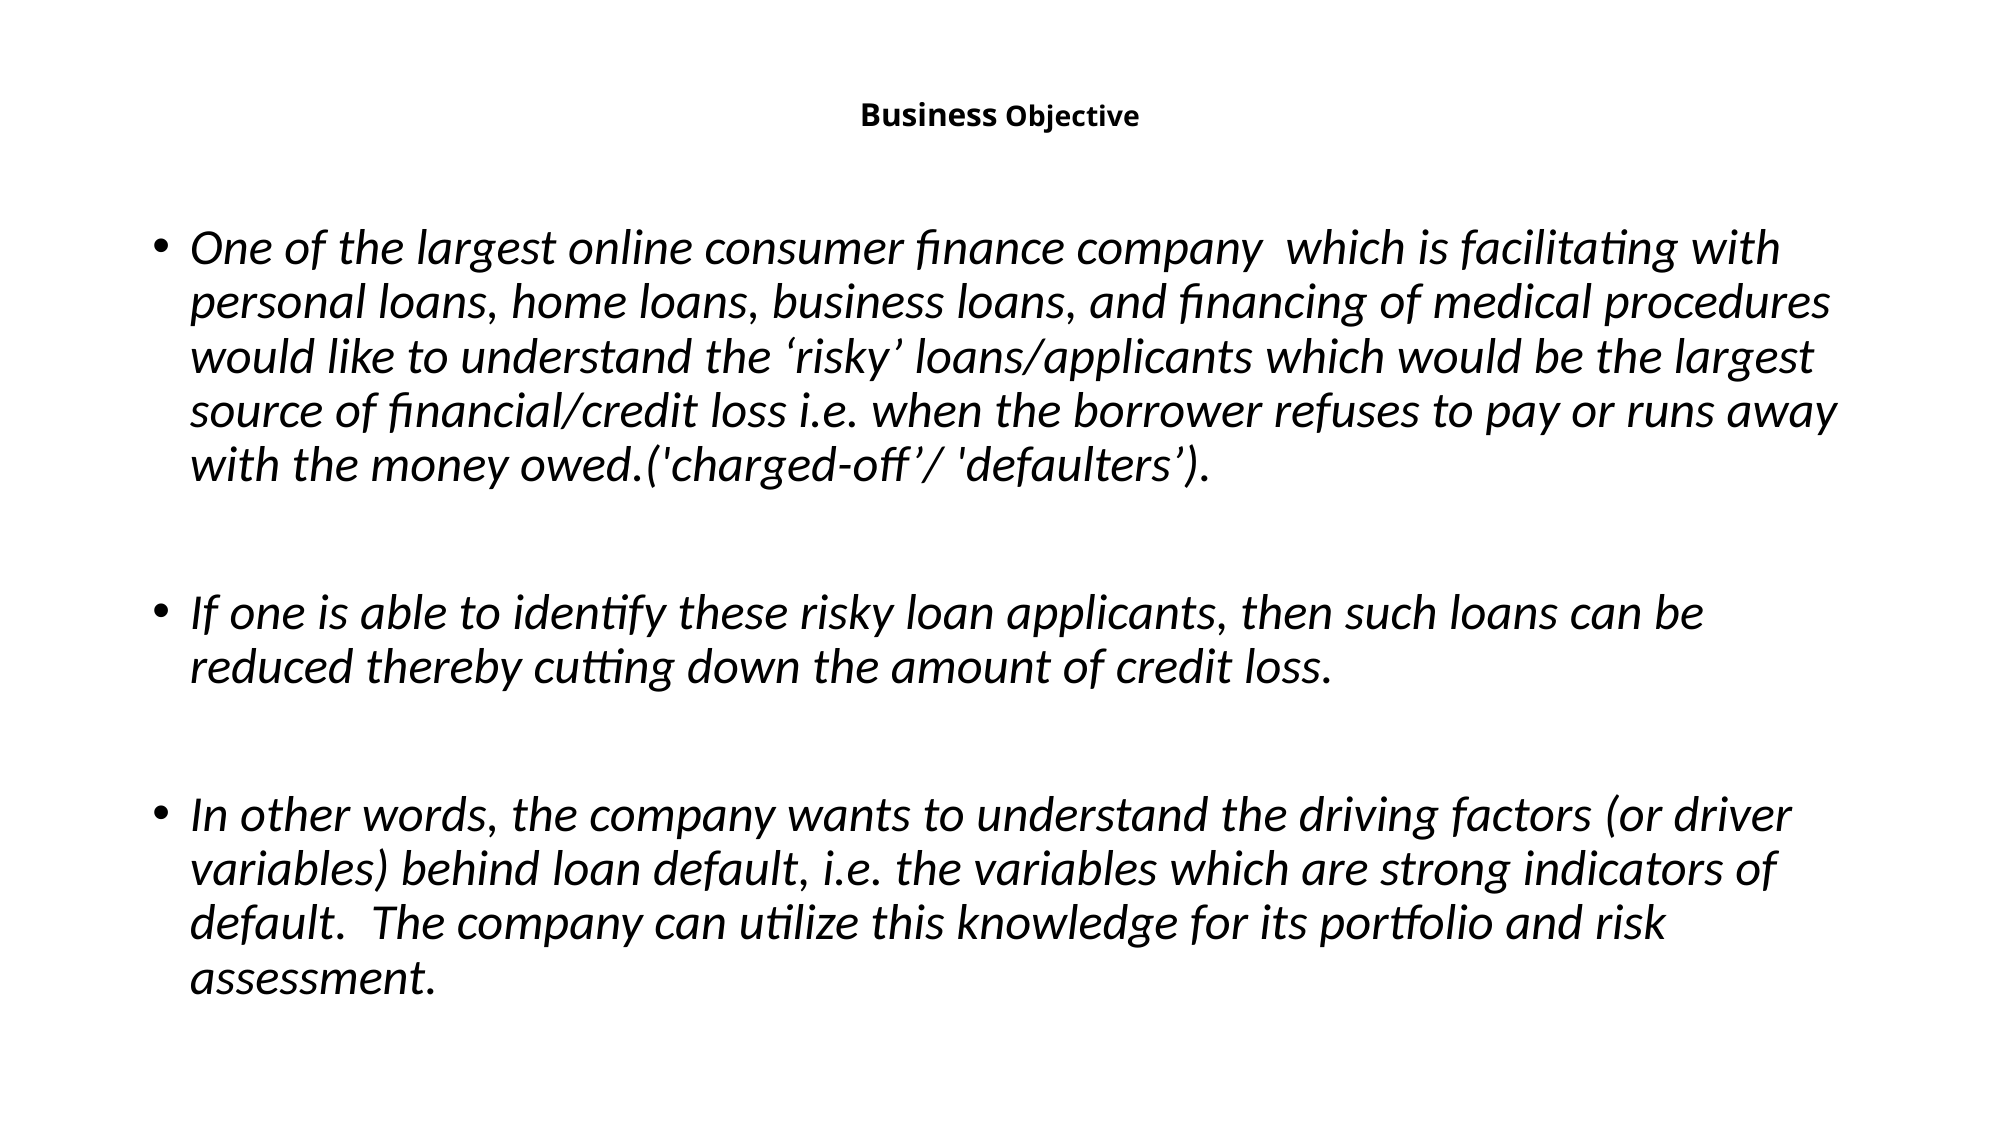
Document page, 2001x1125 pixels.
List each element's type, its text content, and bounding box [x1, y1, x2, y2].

list One of the largest online consumer finance company which is facilitating with personal loans, home loans, business loans, and financing of medical procedures would like to understand the ‘risky’ loans/applicants which would be the largest source of financial/credit loss i.e. when the borrower refuses to pay or runs away with the money owed.('charged-off’/ 'defaulters’). If one is able to identify these risky loan applicants, then such loans can be reduced thereby cutting down the amount of credit loss. In other words, the company wants to understand the driving factors (or driver variables) behind loan default, i.e. the variables which are strong indicators of default. The company can utilize this knowledge for its portfolio and risk assessment. [137, 213, 1863, 1014]
title Business Objective [137, 59, 1863, 177]
